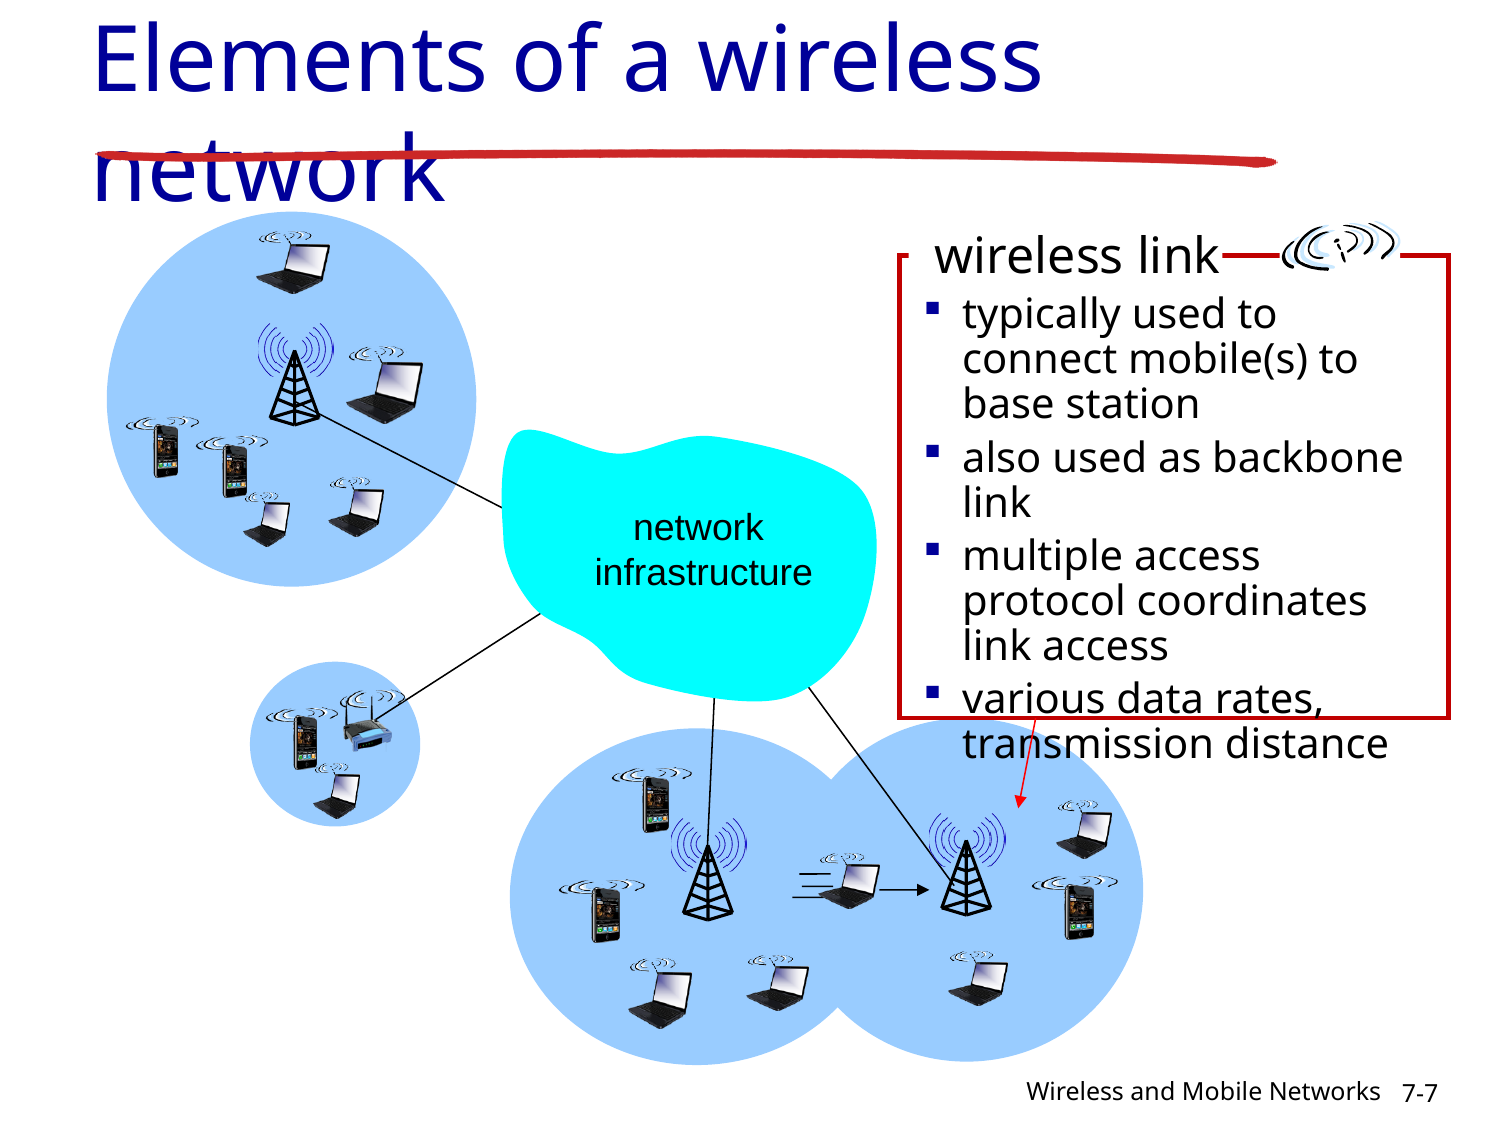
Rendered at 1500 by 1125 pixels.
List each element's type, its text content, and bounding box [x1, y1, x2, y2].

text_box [817, 851, 881, 910]
text_box [885, 883, 924, 897]
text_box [242, 489, 290, 547]
text_box [106, 211, 477, 587]
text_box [256, 229, 331, 294]
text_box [313, 761, 360, 819]
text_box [1281, 220, 1401, 271]
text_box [557, 878, 645, 943]
text_box BBS 2 [342, 700, 408, 761]
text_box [1031, 874, 1119, 940]
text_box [1056, 798, 1112, 860]
slide_number 7-7 [1387, 1069, 1500, 1115]
text_box [899, 255, 1449, 719]
text_box [509, 728, 883, 1066]
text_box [194, 434, 269, 498]
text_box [346, 344, 424, 425]
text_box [257, 323, 334, 426]
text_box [948, 949, 1008, 1006]
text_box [628, 956, 692, 1029]
title Elements of a wireless network [75, 31, 1351, 189]
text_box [611, 766, 692, 833]
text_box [498, 419, 887, 709]
text_box [1014, 718, 1036, 809]
footer Wireless and Mobile Networks [960, 1067, 1404, 1110]
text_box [264, 706, 339, 770]
text_box wireless link typically used to connect mobile(s) to base station also used as backbone link multiple access protocol coordinates link access various data rates, transmission distance [908, 223, 1425, 647]
text_box [249, 661, 396, 823]
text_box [746, 953, 809, 1011]
text_box [831, 719, 1144, 1062]
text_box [124, 414, 199, 478]
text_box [929, 812, 1006, 916]
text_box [328, 475, 384, 537]
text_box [671, 817, 748, 921]
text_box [254, 325, 337, 434]
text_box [339, 687, 406, 753]
text_box [362, 704, 421, 823]
picture [90, 144, 1291, 174]
